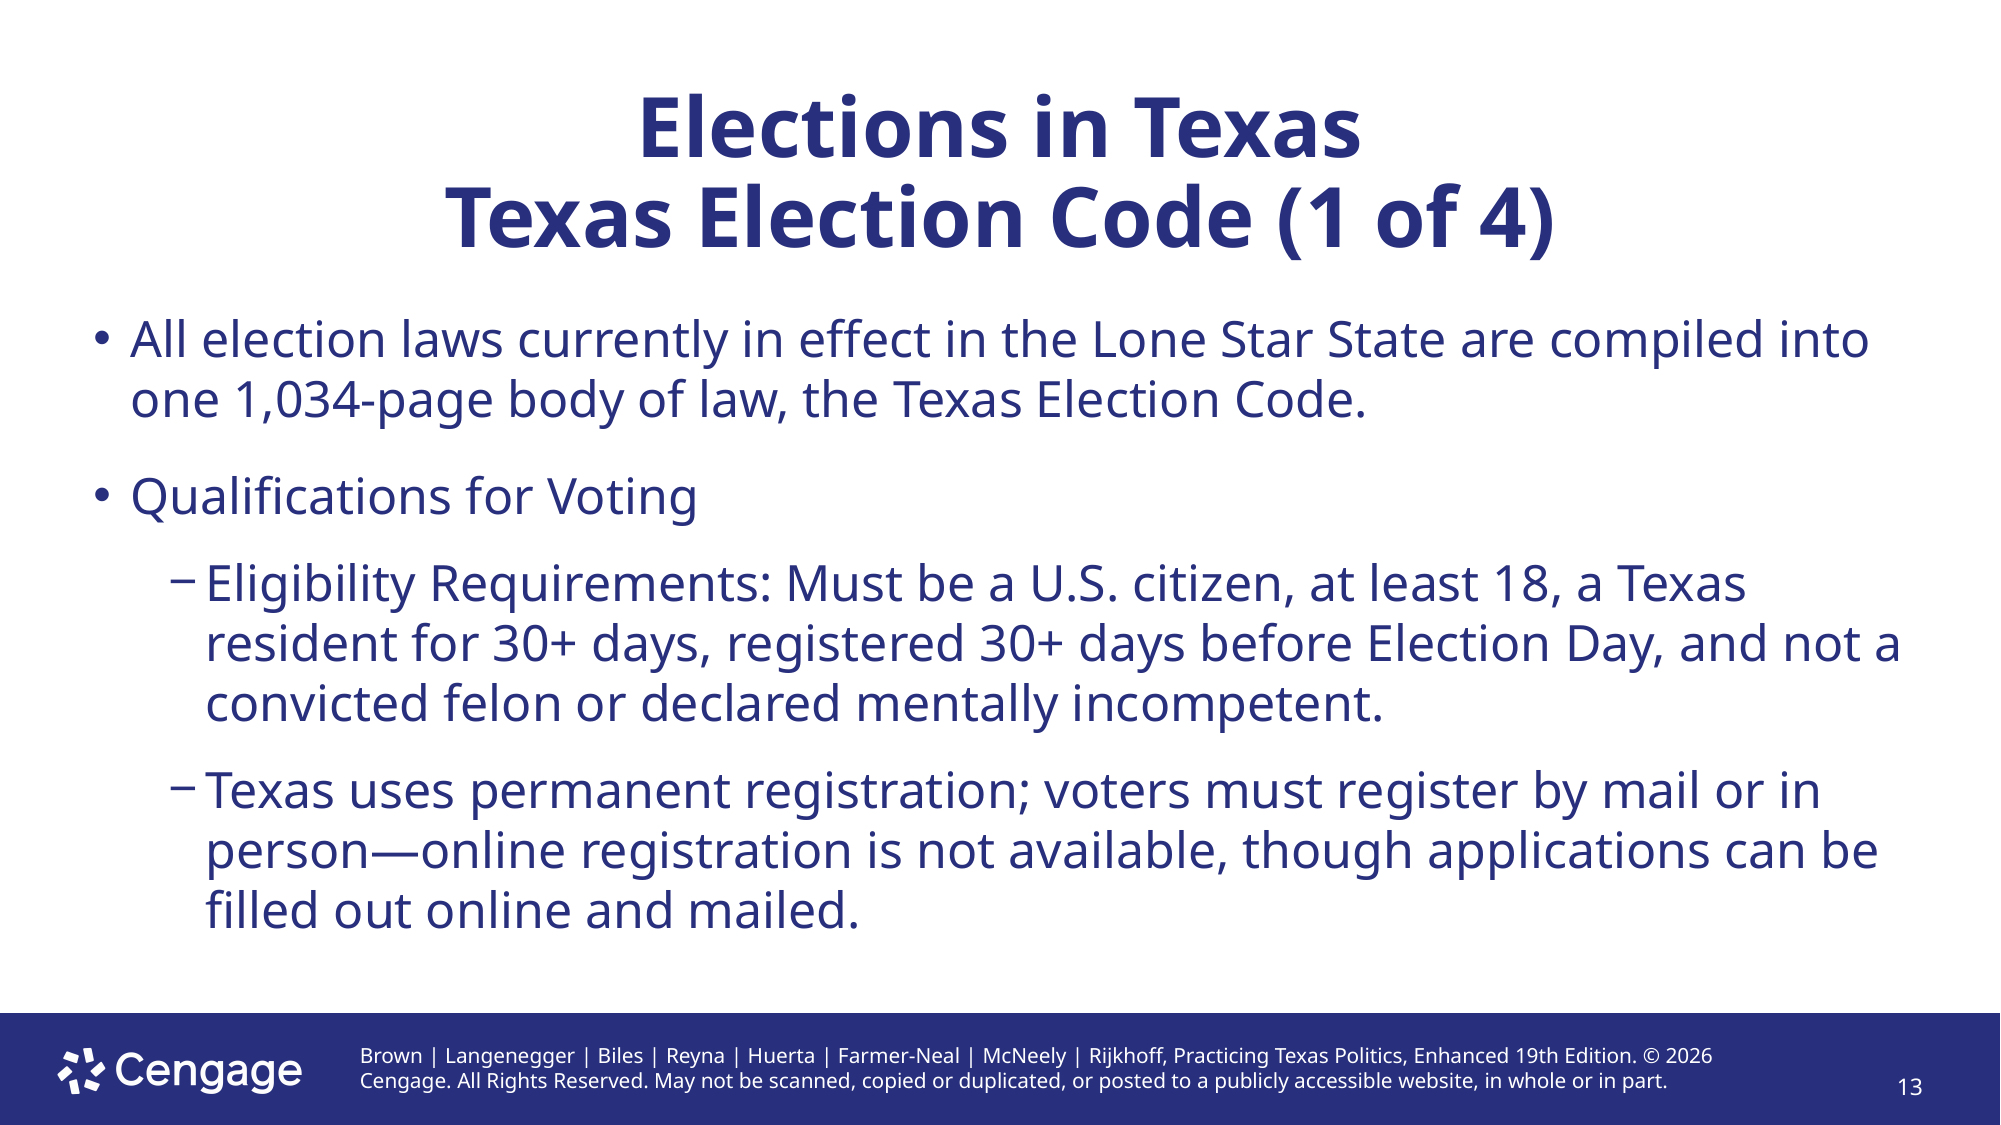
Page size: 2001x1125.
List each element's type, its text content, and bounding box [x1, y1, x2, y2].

title Elections in Texas Texas Election Code (1 of 4) [78, 77, 1923, 278]
list All election laws currently in effect in the Lone Star State are compiled into one 1,034-page body of law, the Texas Election Code. Qualifications for Voting Eligibility Requirements: Must be a U.S. citizen, at least 18, a Texas resident for 30+ days, registered 30+ days before Election Day, and not a convicted felon or declared mentally incompetent. Texas uses permanent registration; voters must register by mail or in person—online registration is not available, though applications can be filled out online and mailed. [78, 299, 1923, 1014]
picture [30, 1020, 329, 1122]
